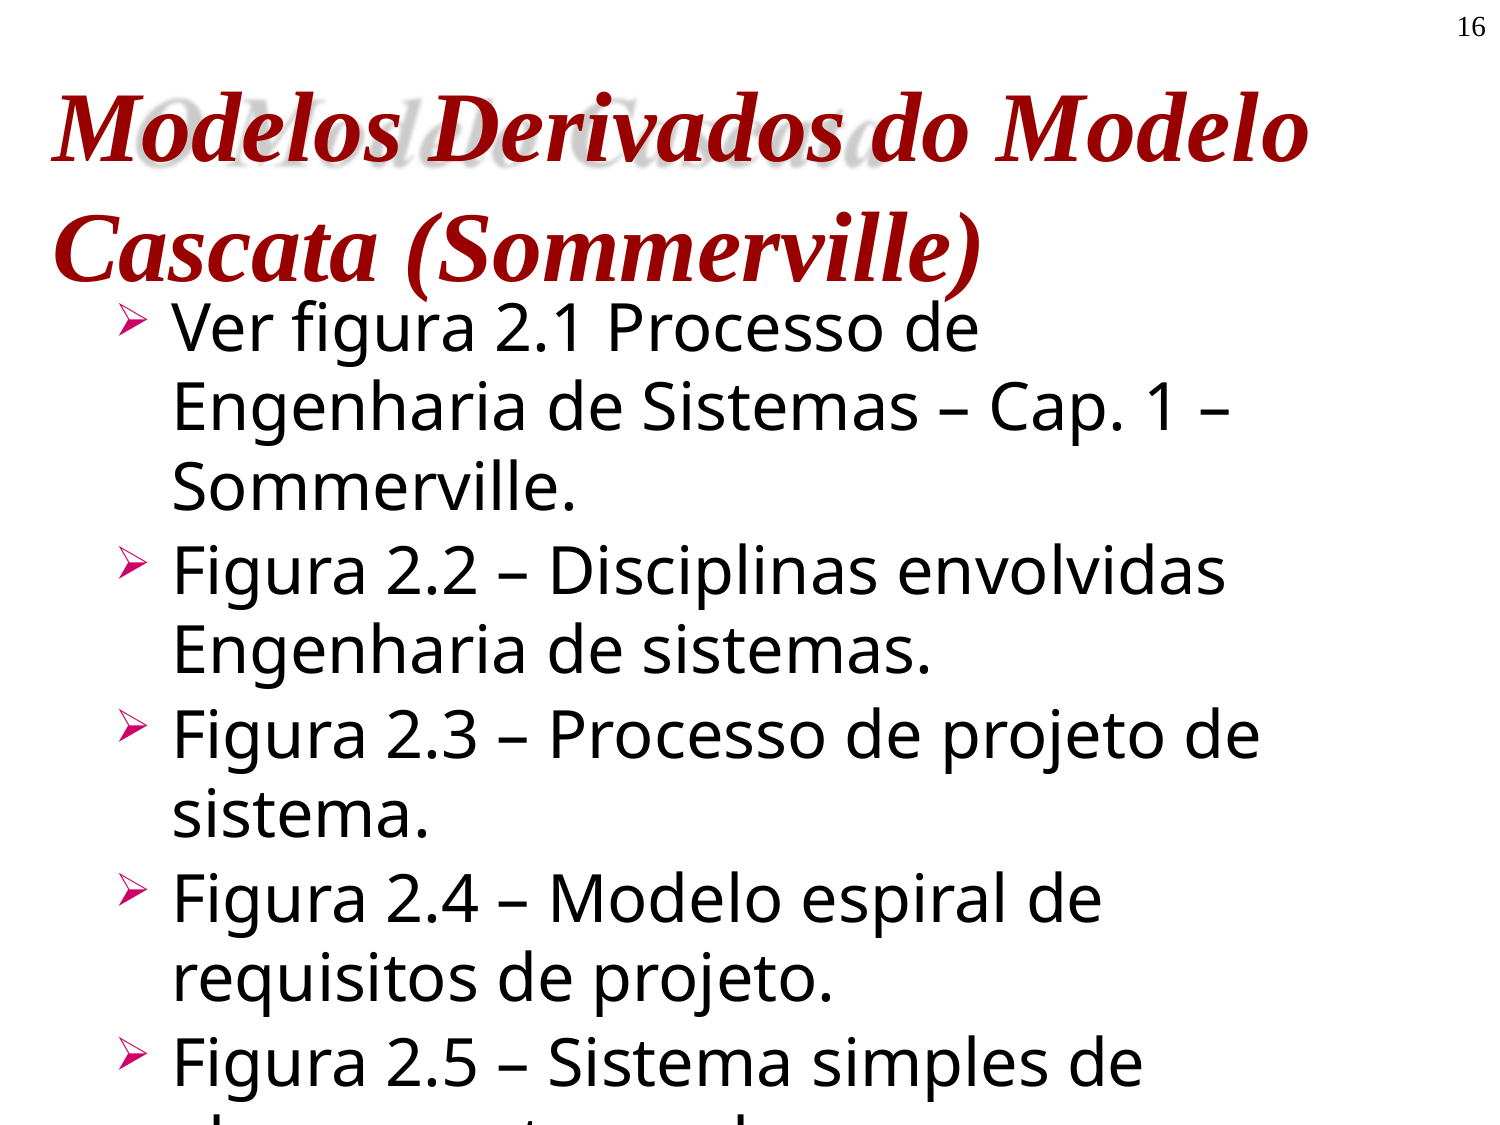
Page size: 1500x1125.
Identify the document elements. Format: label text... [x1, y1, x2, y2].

title Modelos Derivados do Modelo Cascata (Sommerville) [50, 59, 1455, 302]
picture [114, 65, 929, 201]
text_box Ver figura 2.1 Processo de Engenharia de Sistemas – Cap. 1 – Sommerville. Figura 2.2 – Disciplinas envolvidas Engenharia de sistemas. Figura 2.3 – Processo de projeto de sistema. Figura 2.4 – Modelo espiral de requisitos de projeto. Figura 2.5 – Sistema simples de alarme contra roubo. [113, 280, 1400, 1125]
text_box 16 [1454, 5, 1488, 43]
